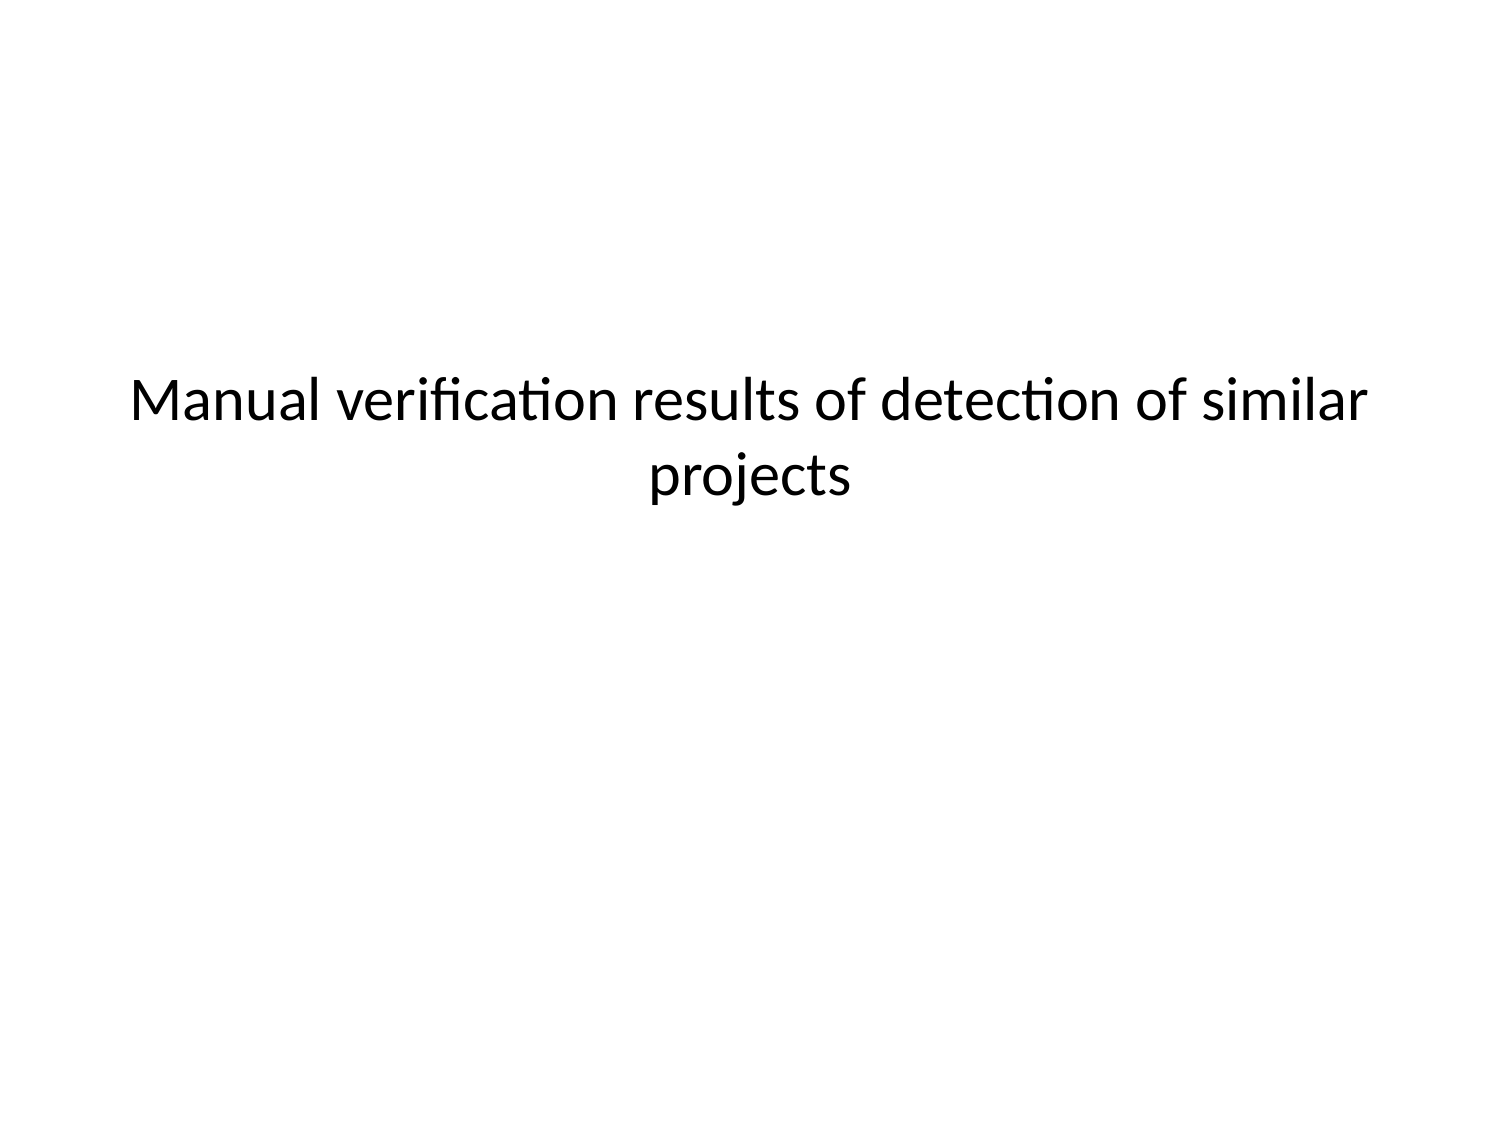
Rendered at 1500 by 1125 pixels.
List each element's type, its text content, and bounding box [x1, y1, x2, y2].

title Manual verification results of detection of similar projects [112, 349, 1388, 591]
